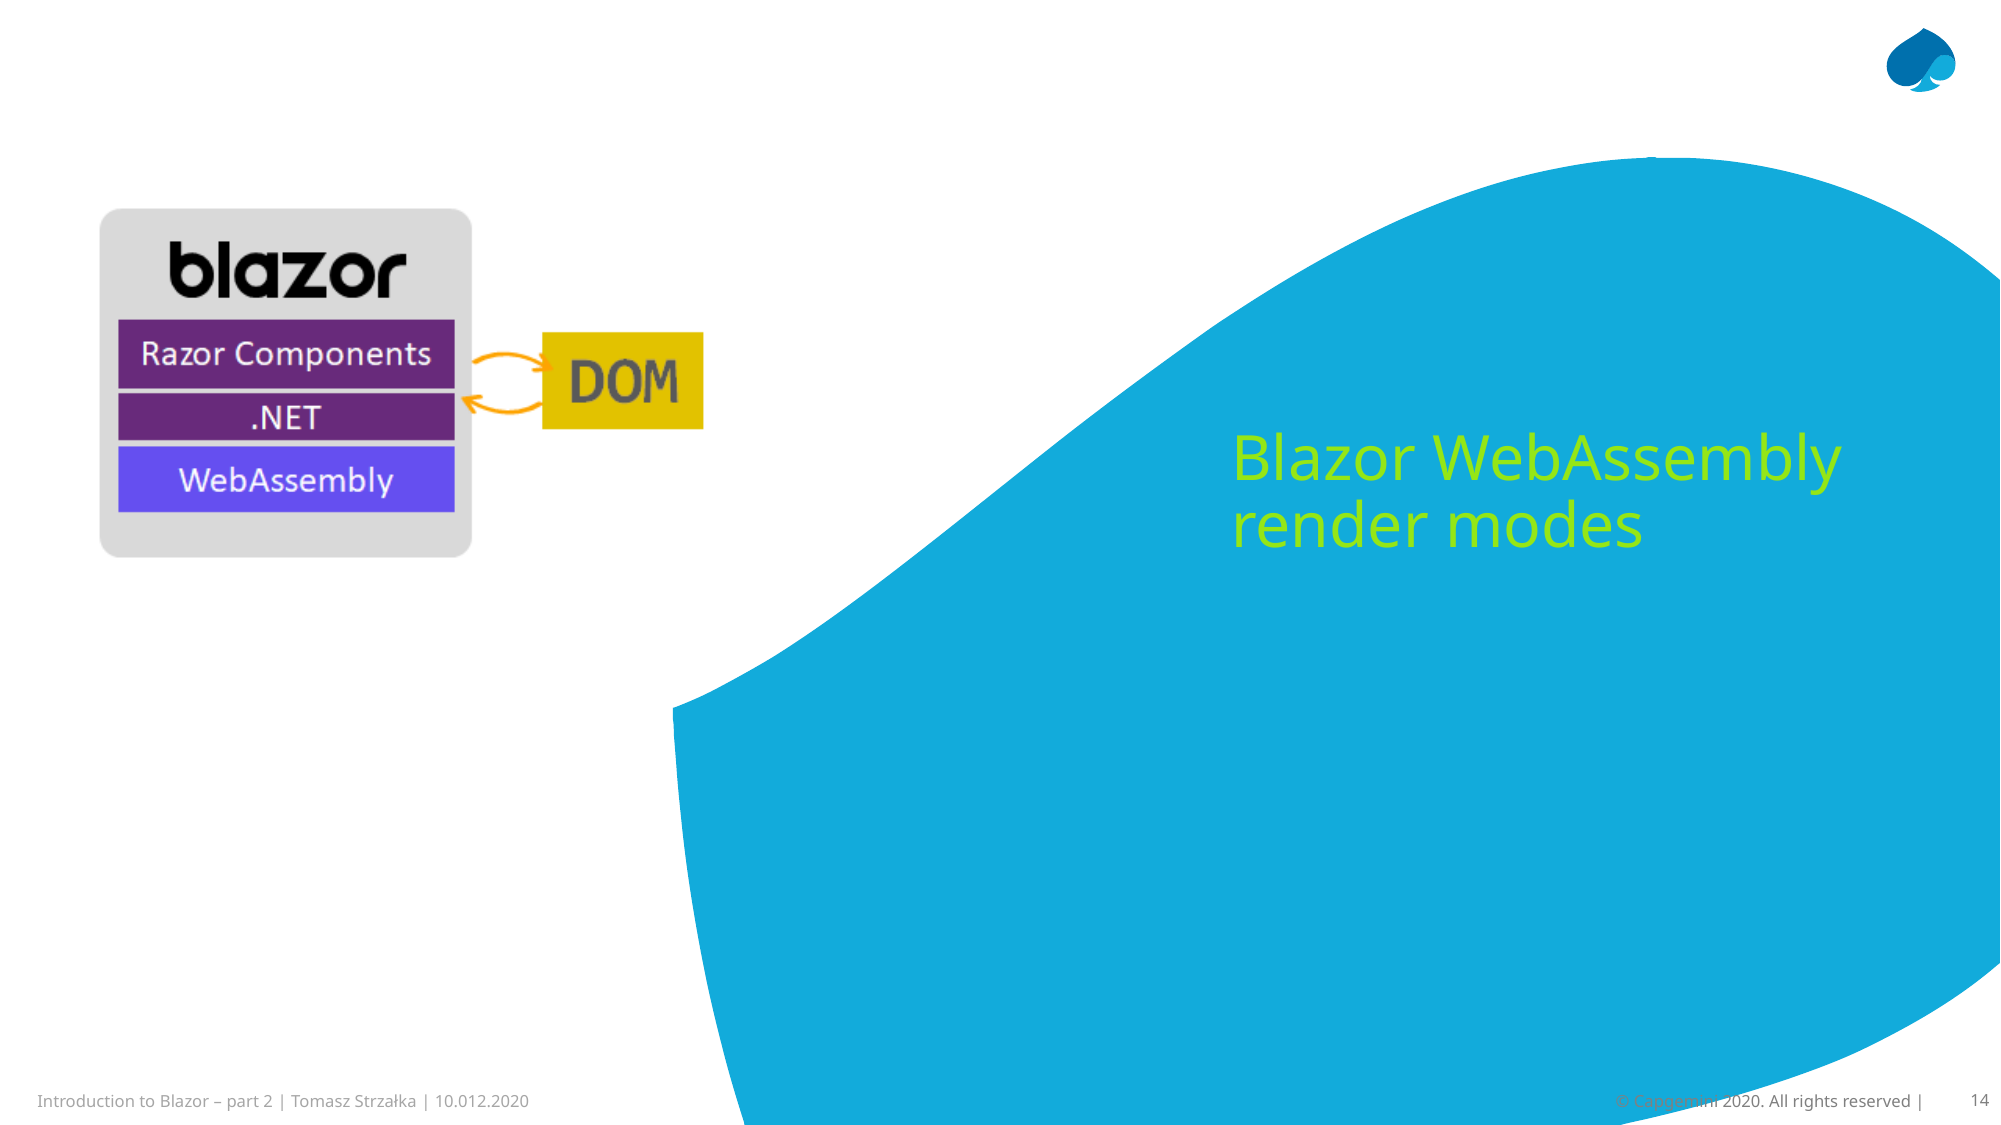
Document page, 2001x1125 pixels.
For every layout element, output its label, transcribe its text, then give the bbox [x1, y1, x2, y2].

title Blazor WebAssembly render modes [1231, 354, 1896, 634]
picture [90, 196, 717, 563]
